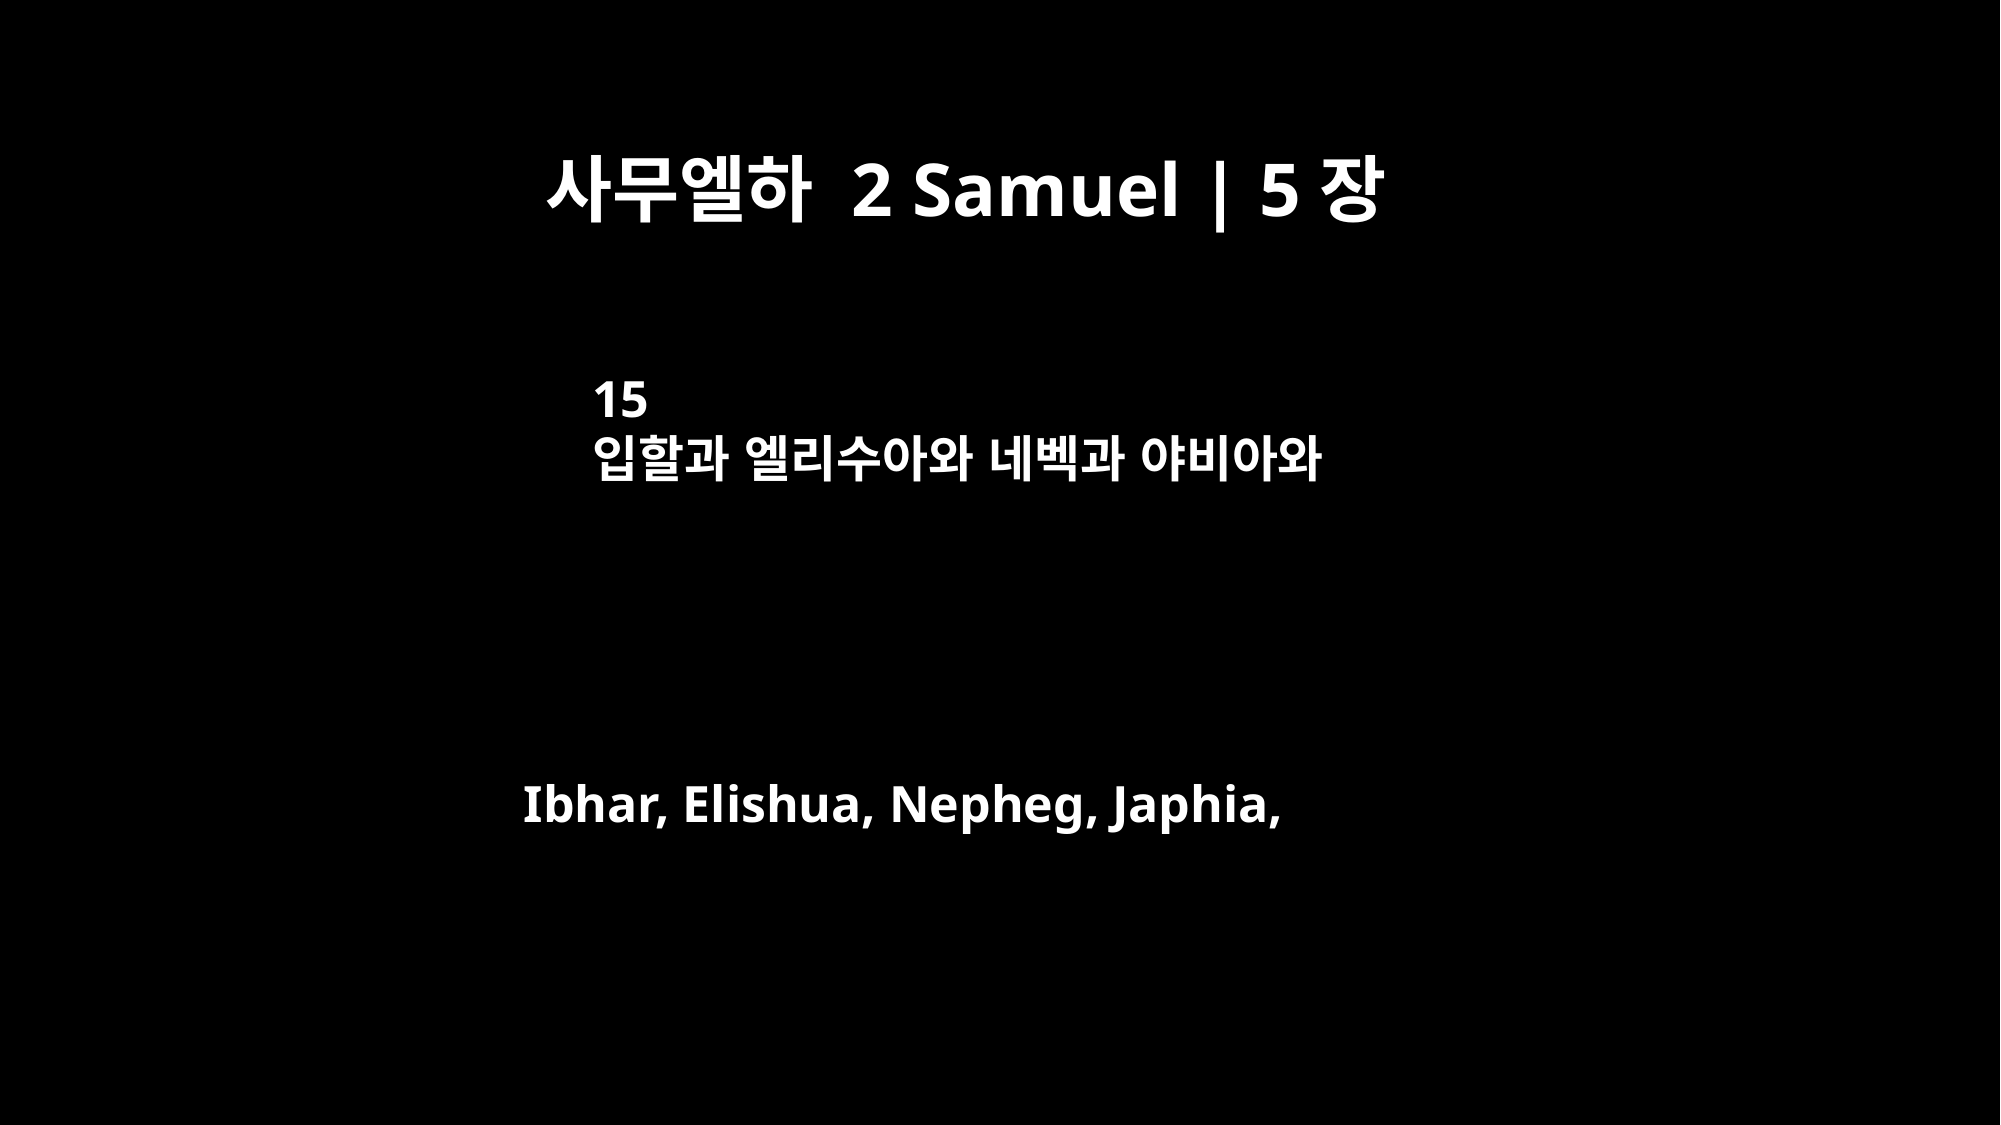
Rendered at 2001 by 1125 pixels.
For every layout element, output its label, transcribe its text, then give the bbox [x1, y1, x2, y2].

text_box 15 입할과 엘리수아와 네벡과 야비아와 [577, 359, 1340, 495]
text_box Ibhar, Elishua, Nepheg, Japhia, [508, 764, 1299, 840]
text_box 사무엘하 2 Samuel | 5장 [530, 136, 1402, 239]
